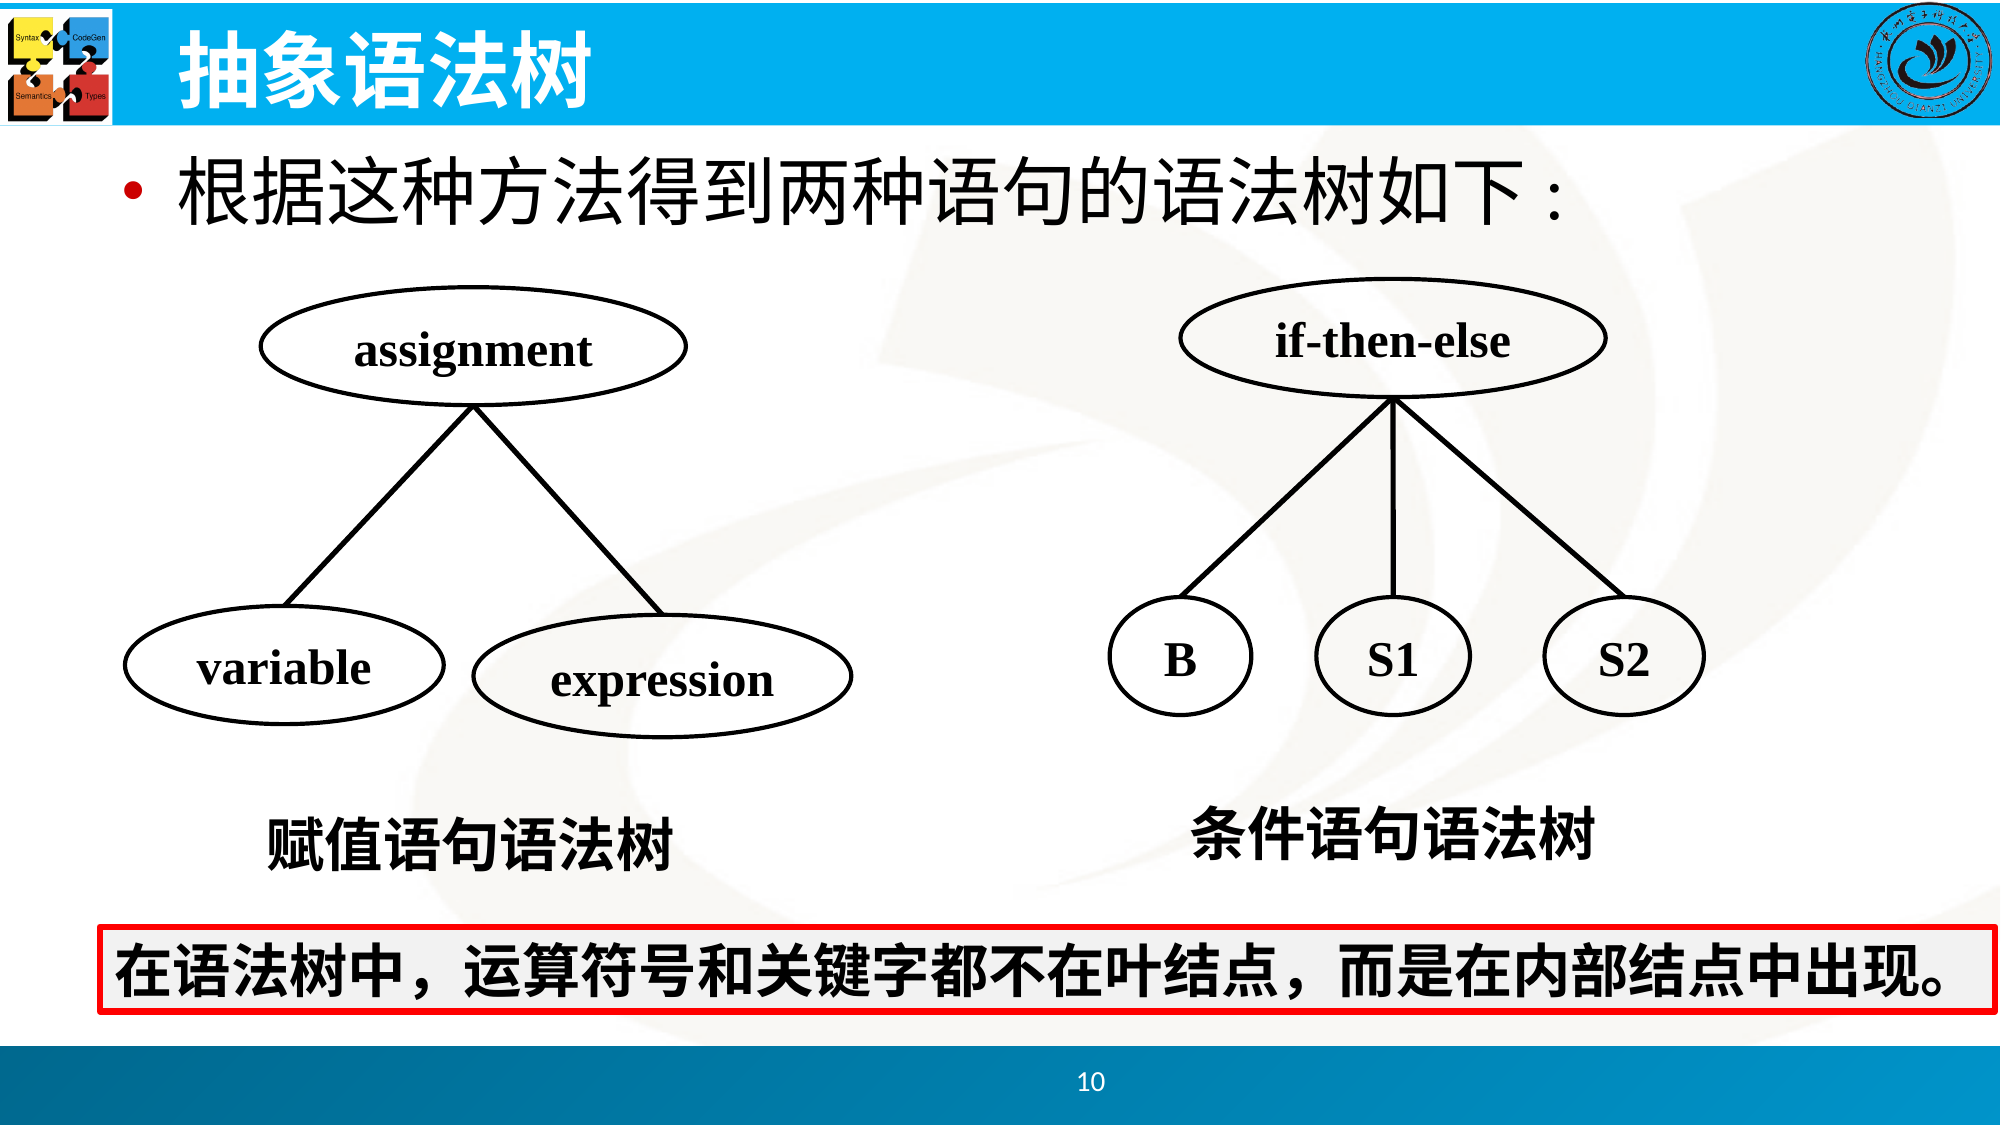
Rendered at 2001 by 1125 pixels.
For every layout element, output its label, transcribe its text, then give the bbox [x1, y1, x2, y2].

text_box if-then-else [1180, 278, 1606, 395]
list 根据这种方法得到两种语句的语法树如下: [104, 137, 1825, 250]
text_box expression [473, 614, 852, 738]
text_box B [1109, 597, 1252, 716]
text_box assignment [260, 287, 686, 403]
title 抽象语法树 [162, 6, 1934, 126]
text_box 在语法树中，运算符号和关键字都不在叶结点，而是在内部结点中出现。 [99, 926, 1995, 1012]
slide_number 10 [873, 1042, 1308, 1118]
text_box 赋值语句语法树 [251, 800, 690, 885]
text_box S2 [1544, 597, 1704, 716]
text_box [473, 404, 663, 616]
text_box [284, 404, 472, 607]
text_box 条件语句语法树 [1174, 789, 1612, 875]
text_box S1 [1316, 607, 1471, 716]
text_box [1180, 396, 1391, 598]
text_box variable [124, 605, 444, 725]
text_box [1392, 396, 1625, 598]
